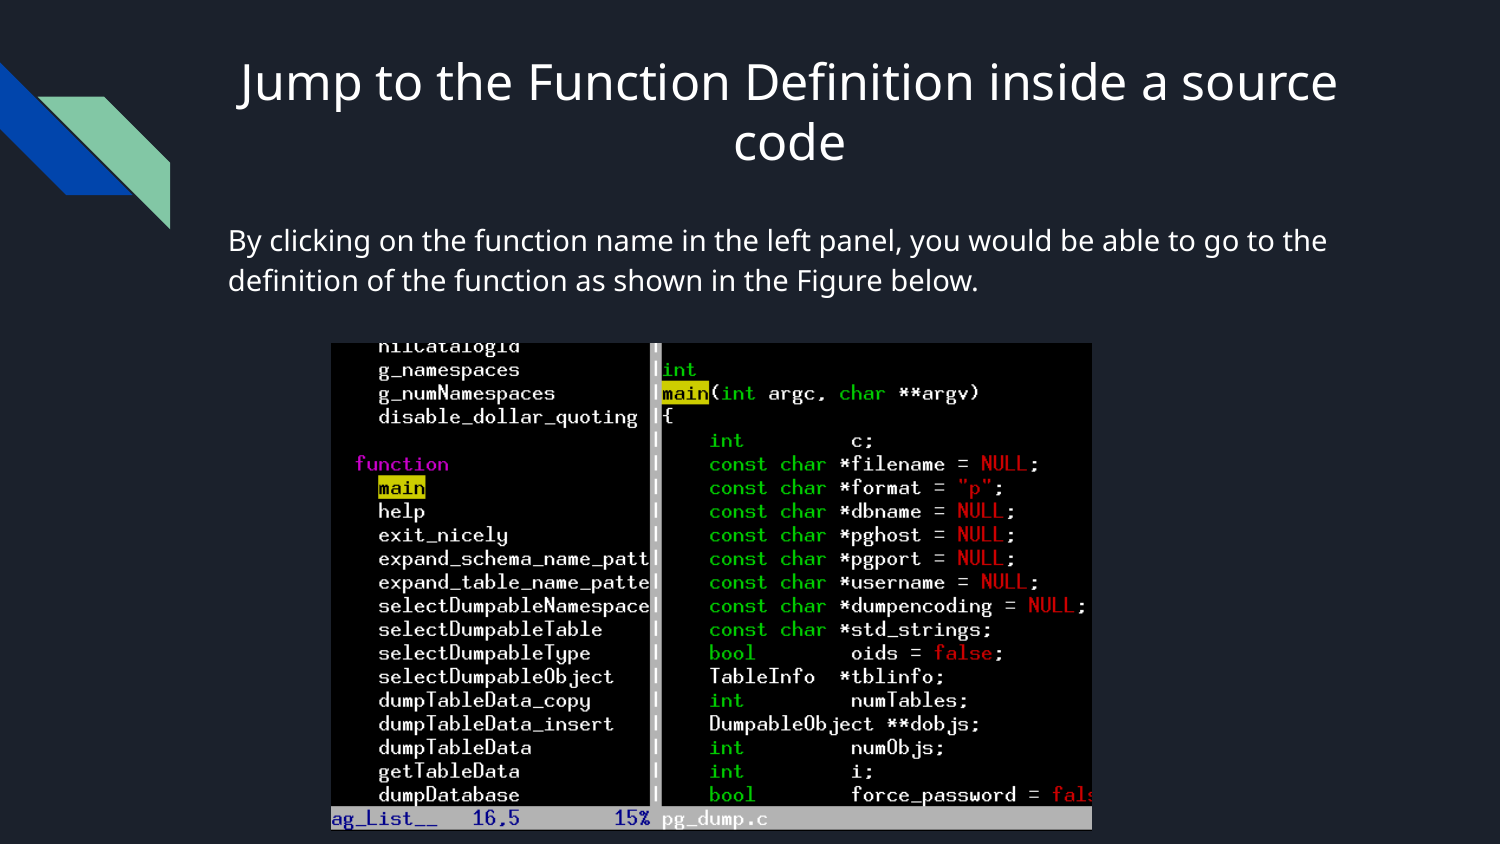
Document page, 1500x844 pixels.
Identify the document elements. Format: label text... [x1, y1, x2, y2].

title Jump to the Function Definition inside a source code [212, 35, 1368, 186]
picture [330, 342, 1092, 831]
list By clicking on the function name in the left panel, you would be able to go to the definition of the function as shown in the Figure below. [212, 202, 1368, 680]
